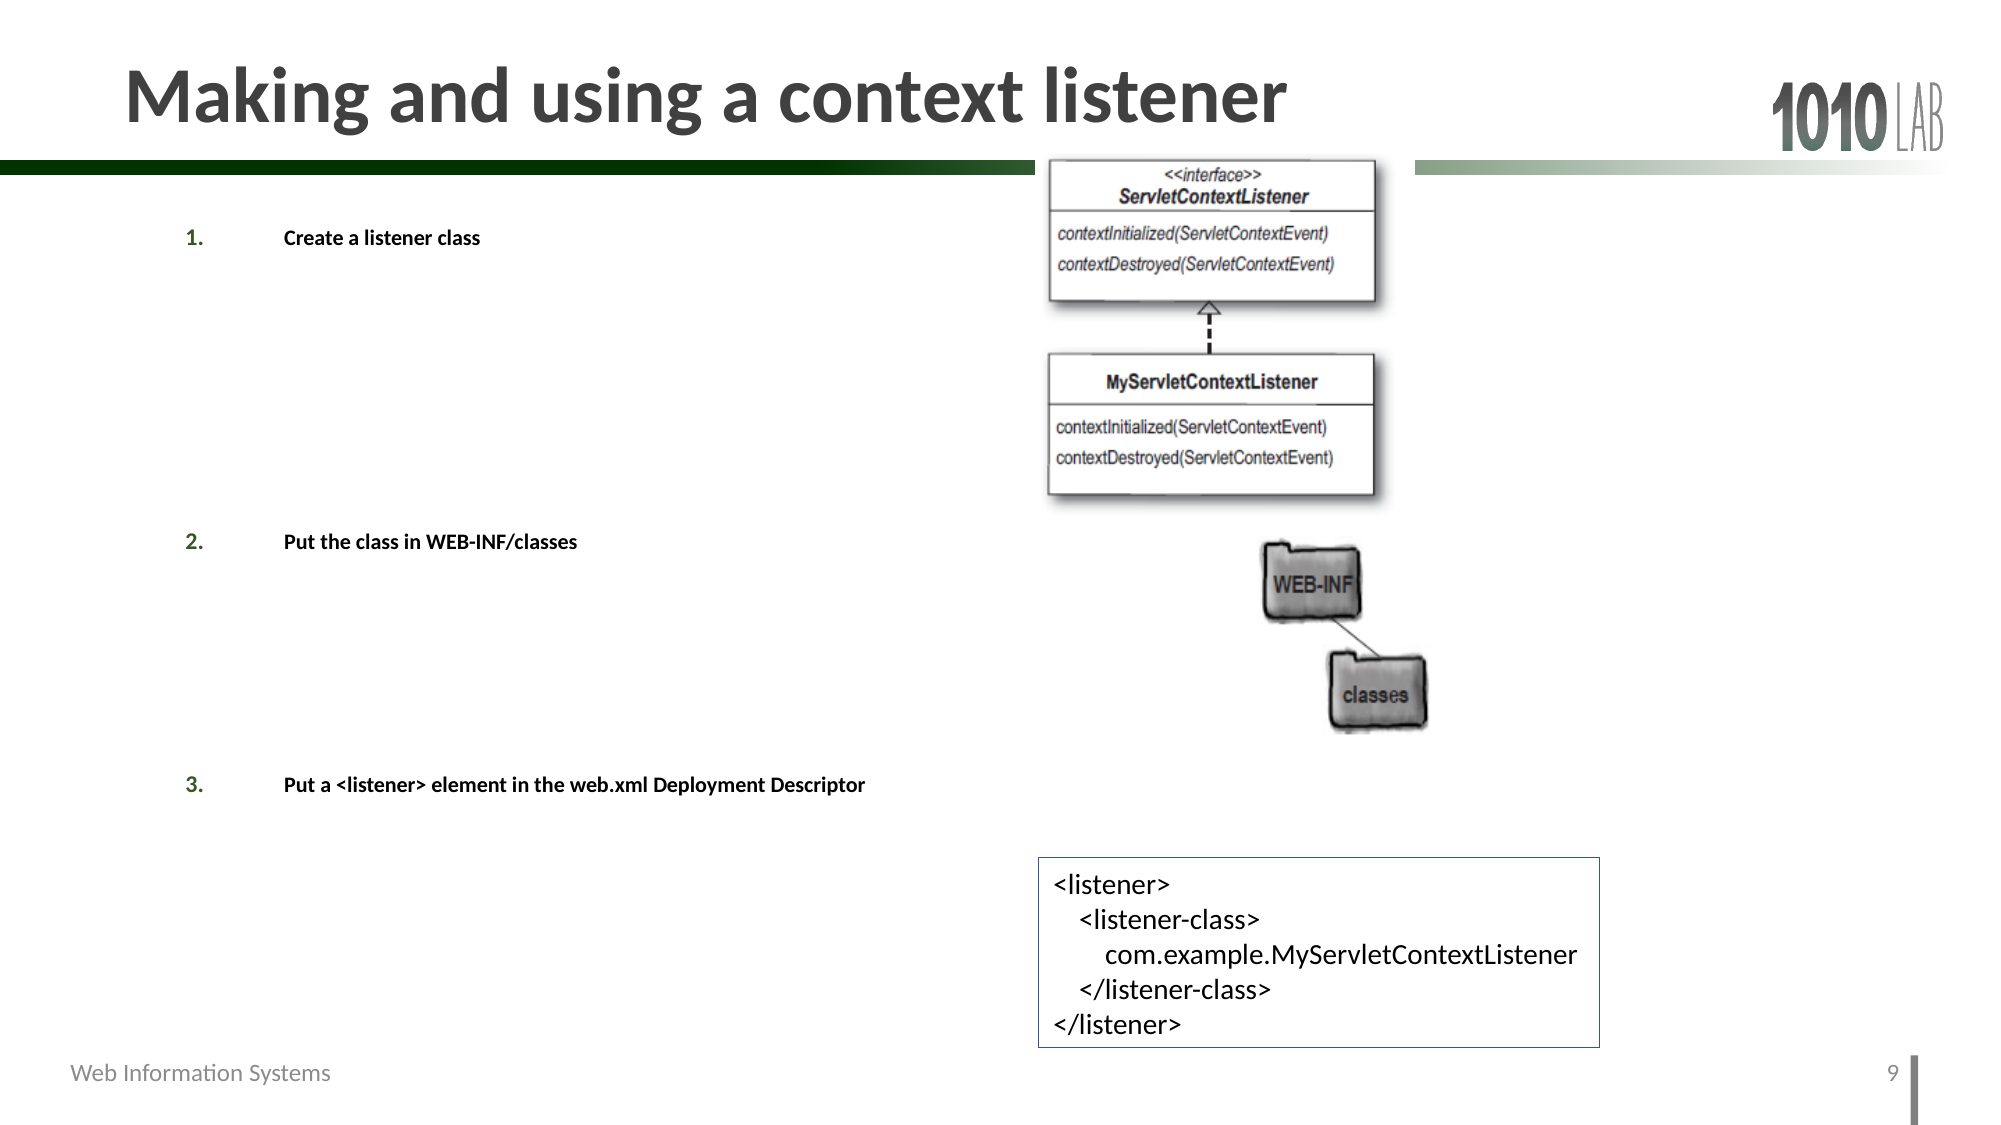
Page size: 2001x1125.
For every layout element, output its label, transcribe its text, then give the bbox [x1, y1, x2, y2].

list Thread Safe Request-scoped attributes Local variables in service methods [1765, 74, 1950, 160]
slide_number Web Information Systems [55, 1041, 506, 1101]
picture [1035, 148, 1459, 766]
slide_number 9 [1838, 1041, 1915, 1101]
text_box <listener> <listener-class> com.example.MyServletContextListener </listener-class> </listener> [1038, 857, 1600, 1048]
list Create a listener class Put the class in WEB-INF/classes Put a <listener> element in the web.xml Deployment Descriptor [170, 188, 1830, 1003]
title Making and using a context listener [109, 25, 1676, 168]
